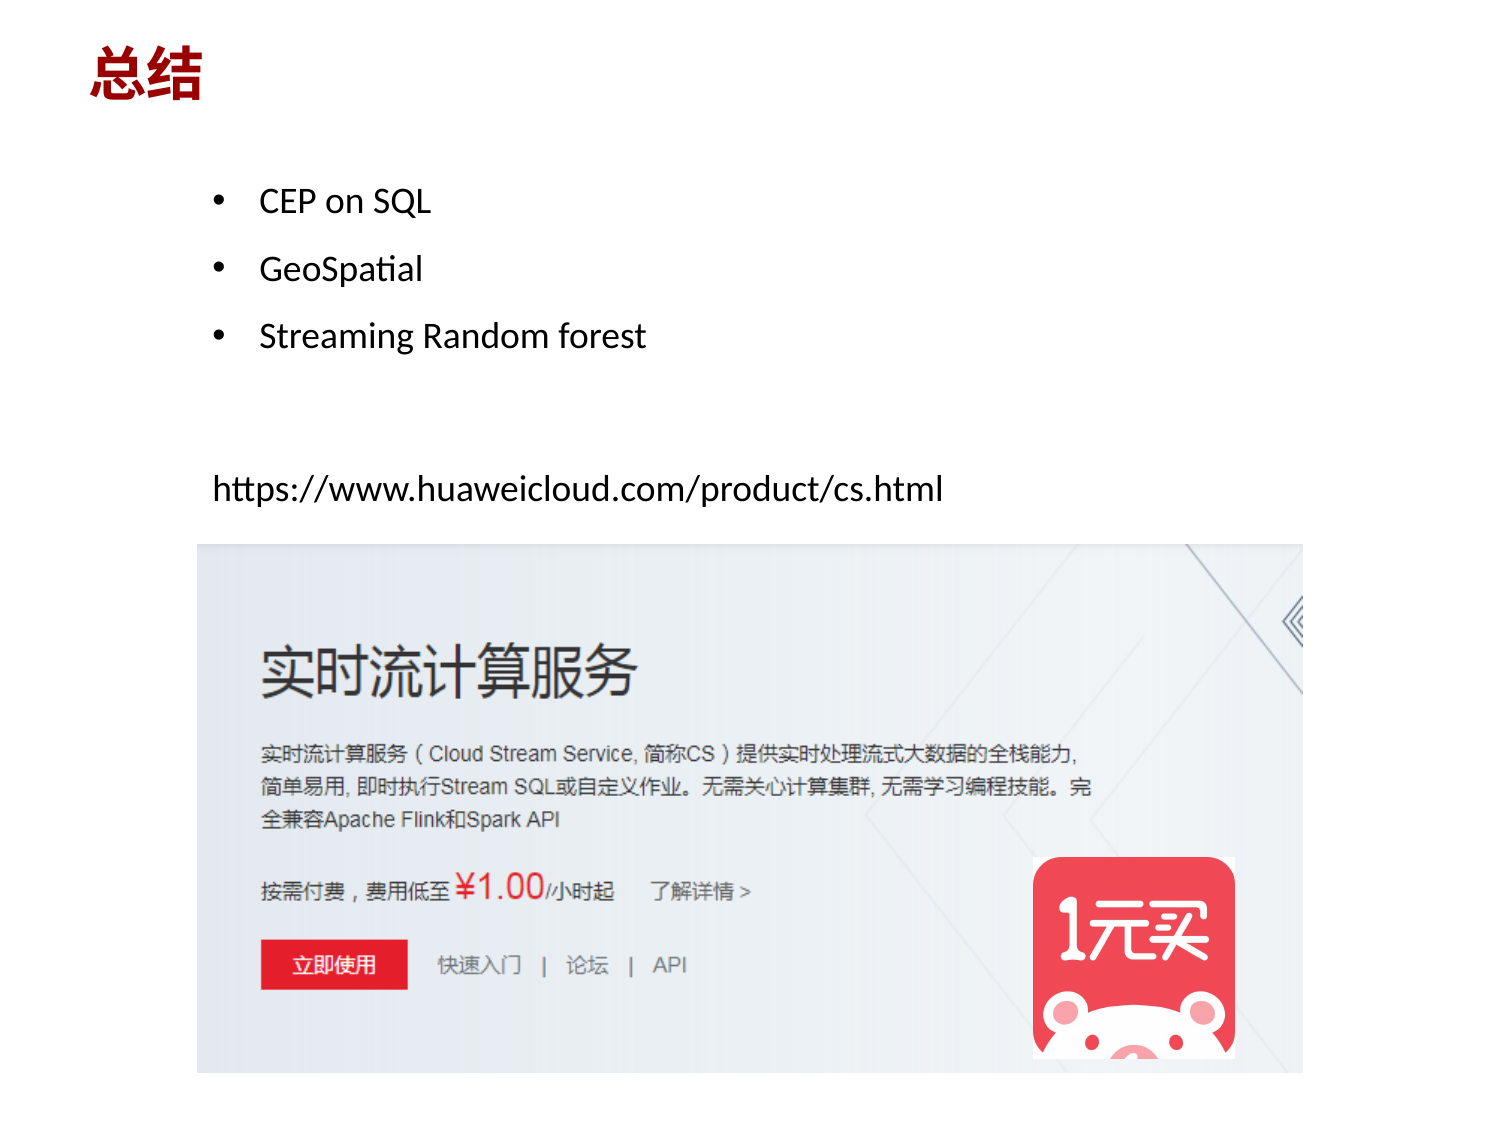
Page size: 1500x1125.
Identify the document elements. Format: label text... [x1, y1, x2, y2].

title 总结 [76, 1, 1424, 144]
text_box CEP on SQL GeoSpatial Streaming Random forest [197, 146, 1500, 364]
picture [197, 544, 1303, 1074]
text_box https://www.huaweicloud.com/product/cs.html [197, 456, 1344, 516]
